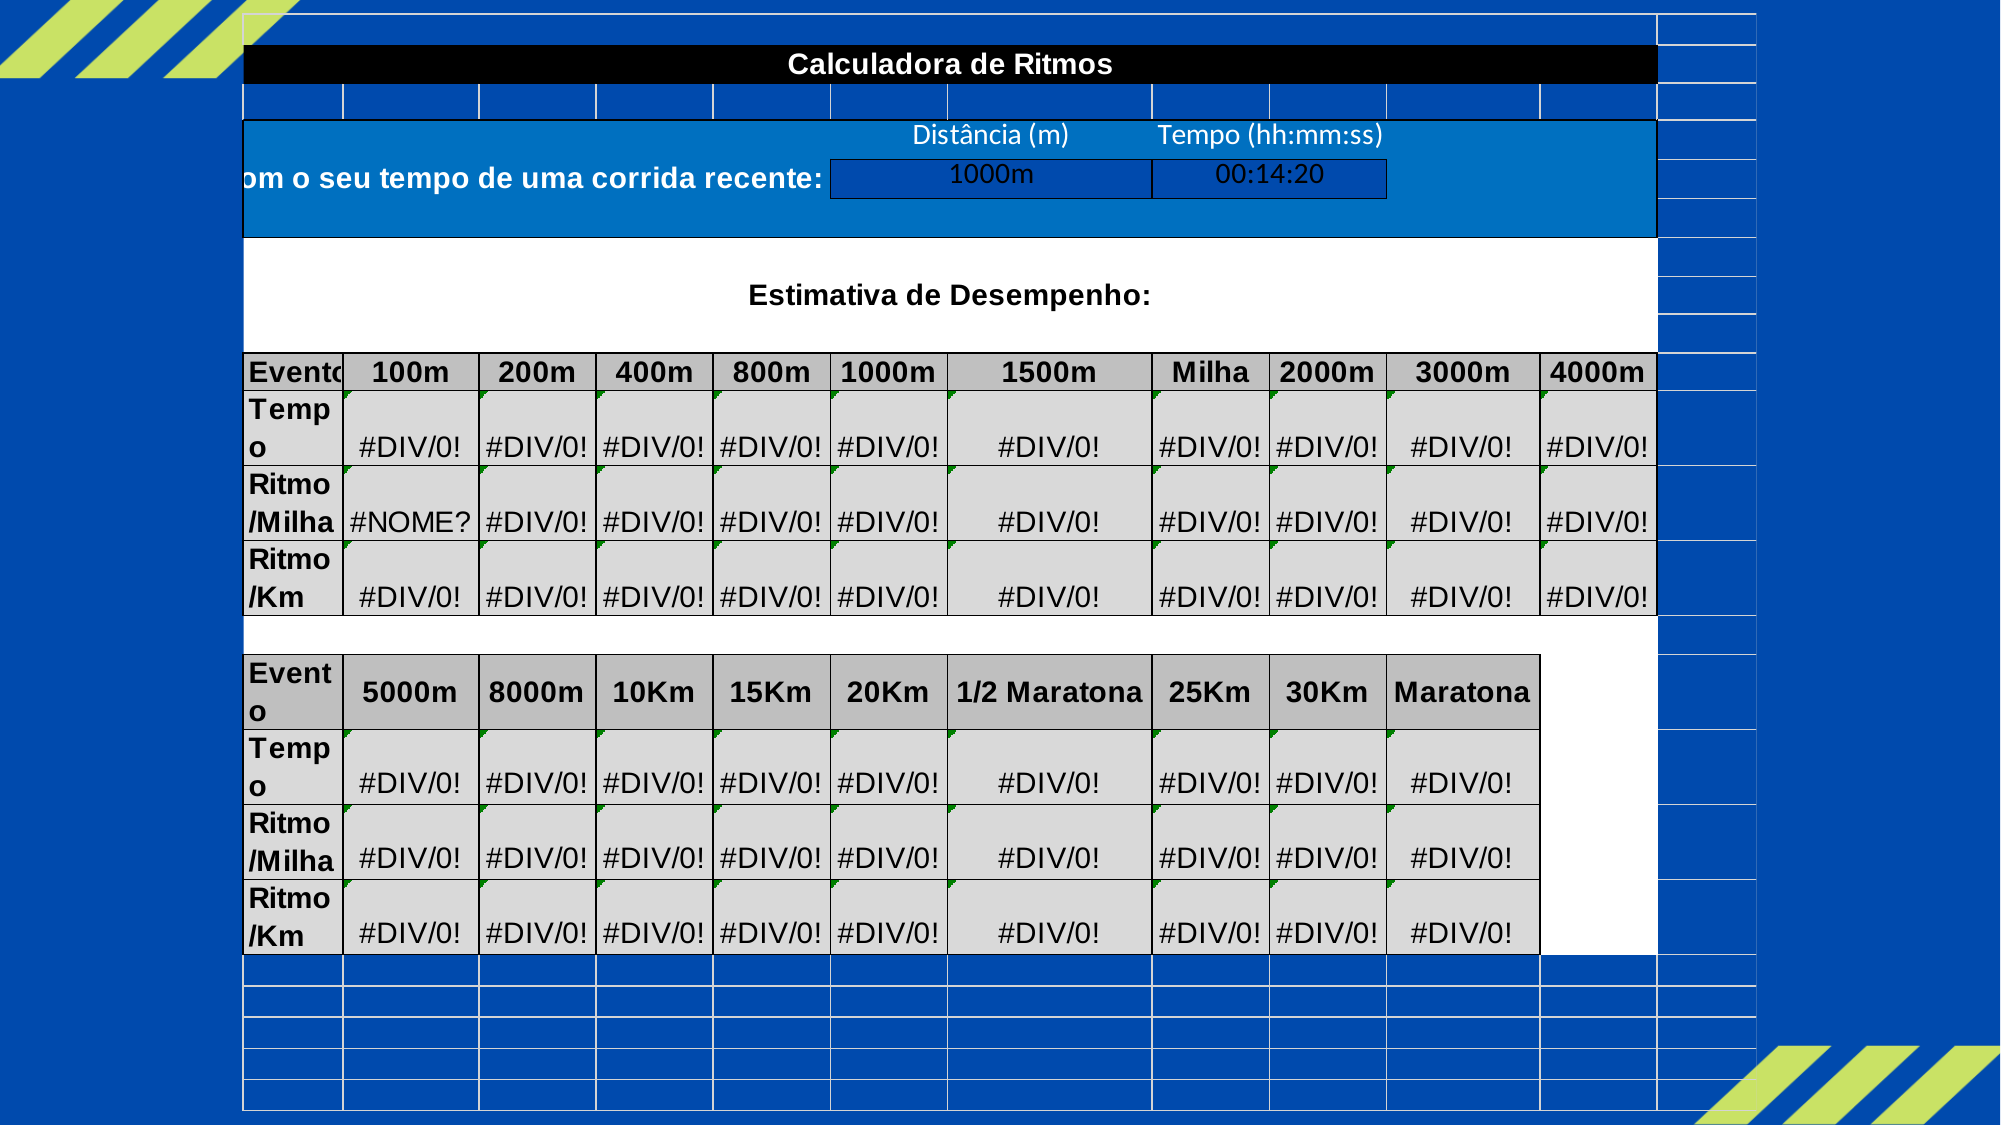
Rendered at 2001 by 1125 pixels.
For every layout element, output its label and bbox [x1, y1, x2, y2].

picture [0, 0, 2001, 1125]
text_box [241, 12, 1759, 1112]
